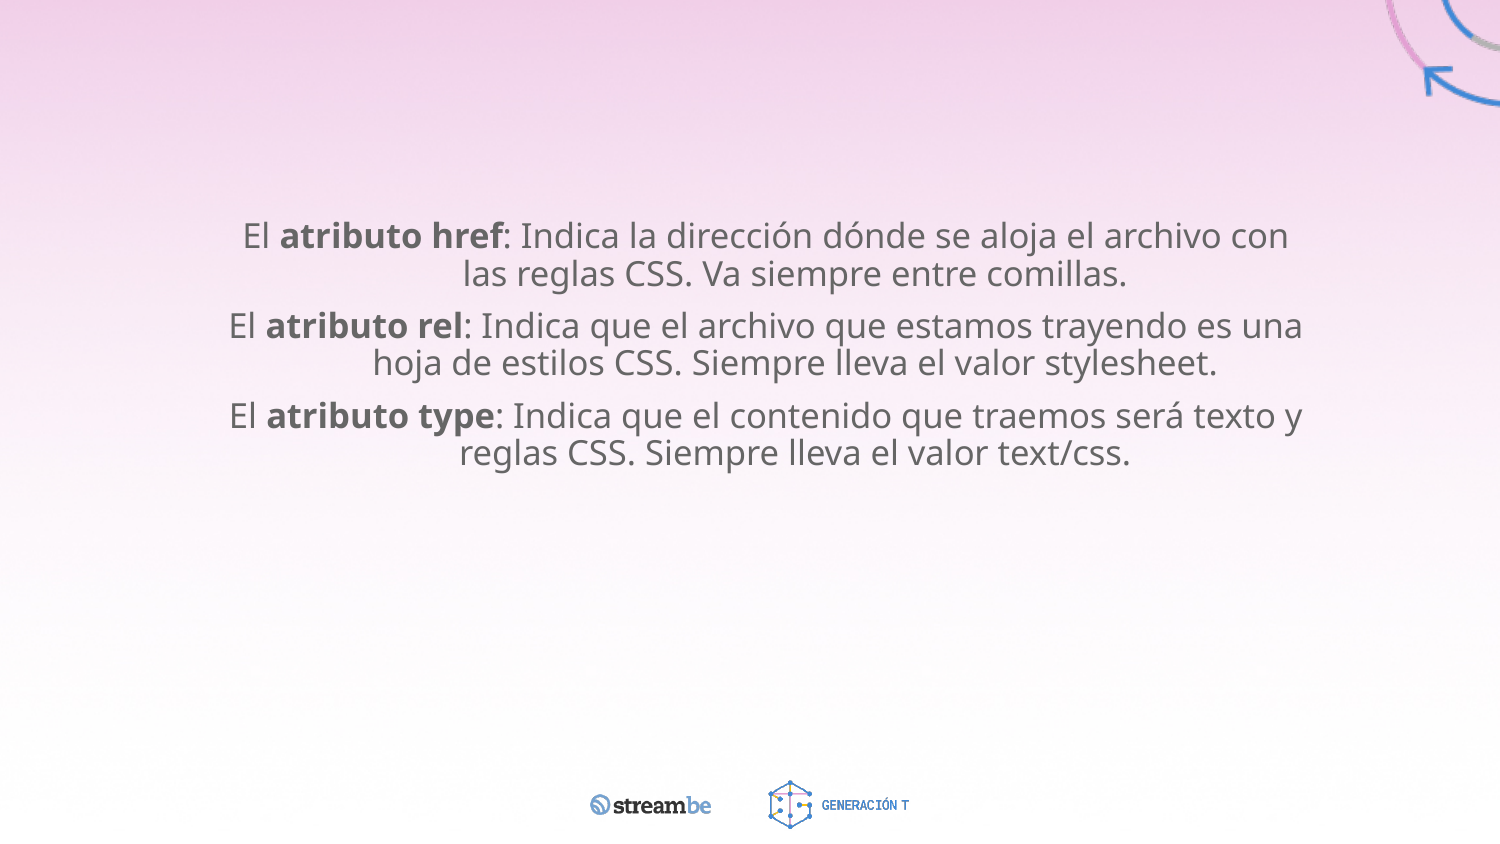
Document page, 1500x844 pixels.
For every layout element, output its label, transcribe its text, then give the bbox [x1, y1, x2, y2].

picture [0, 0, 1500, 844]
subtitle El atributo href: Indica la dirección dónde se aloja el archivo con las reglas CSS. Va siempre entre comillas. El atributo rel: Indica que el archivo que estamos trayendo es una hoja de estilos CSS. Siempre lleva el valor stylesheet. El atributo type: Indica que el contenido que traemos será texto y reglas CSS. Siempre lleva el valor text/css. [195, 213, 1321, 576]
